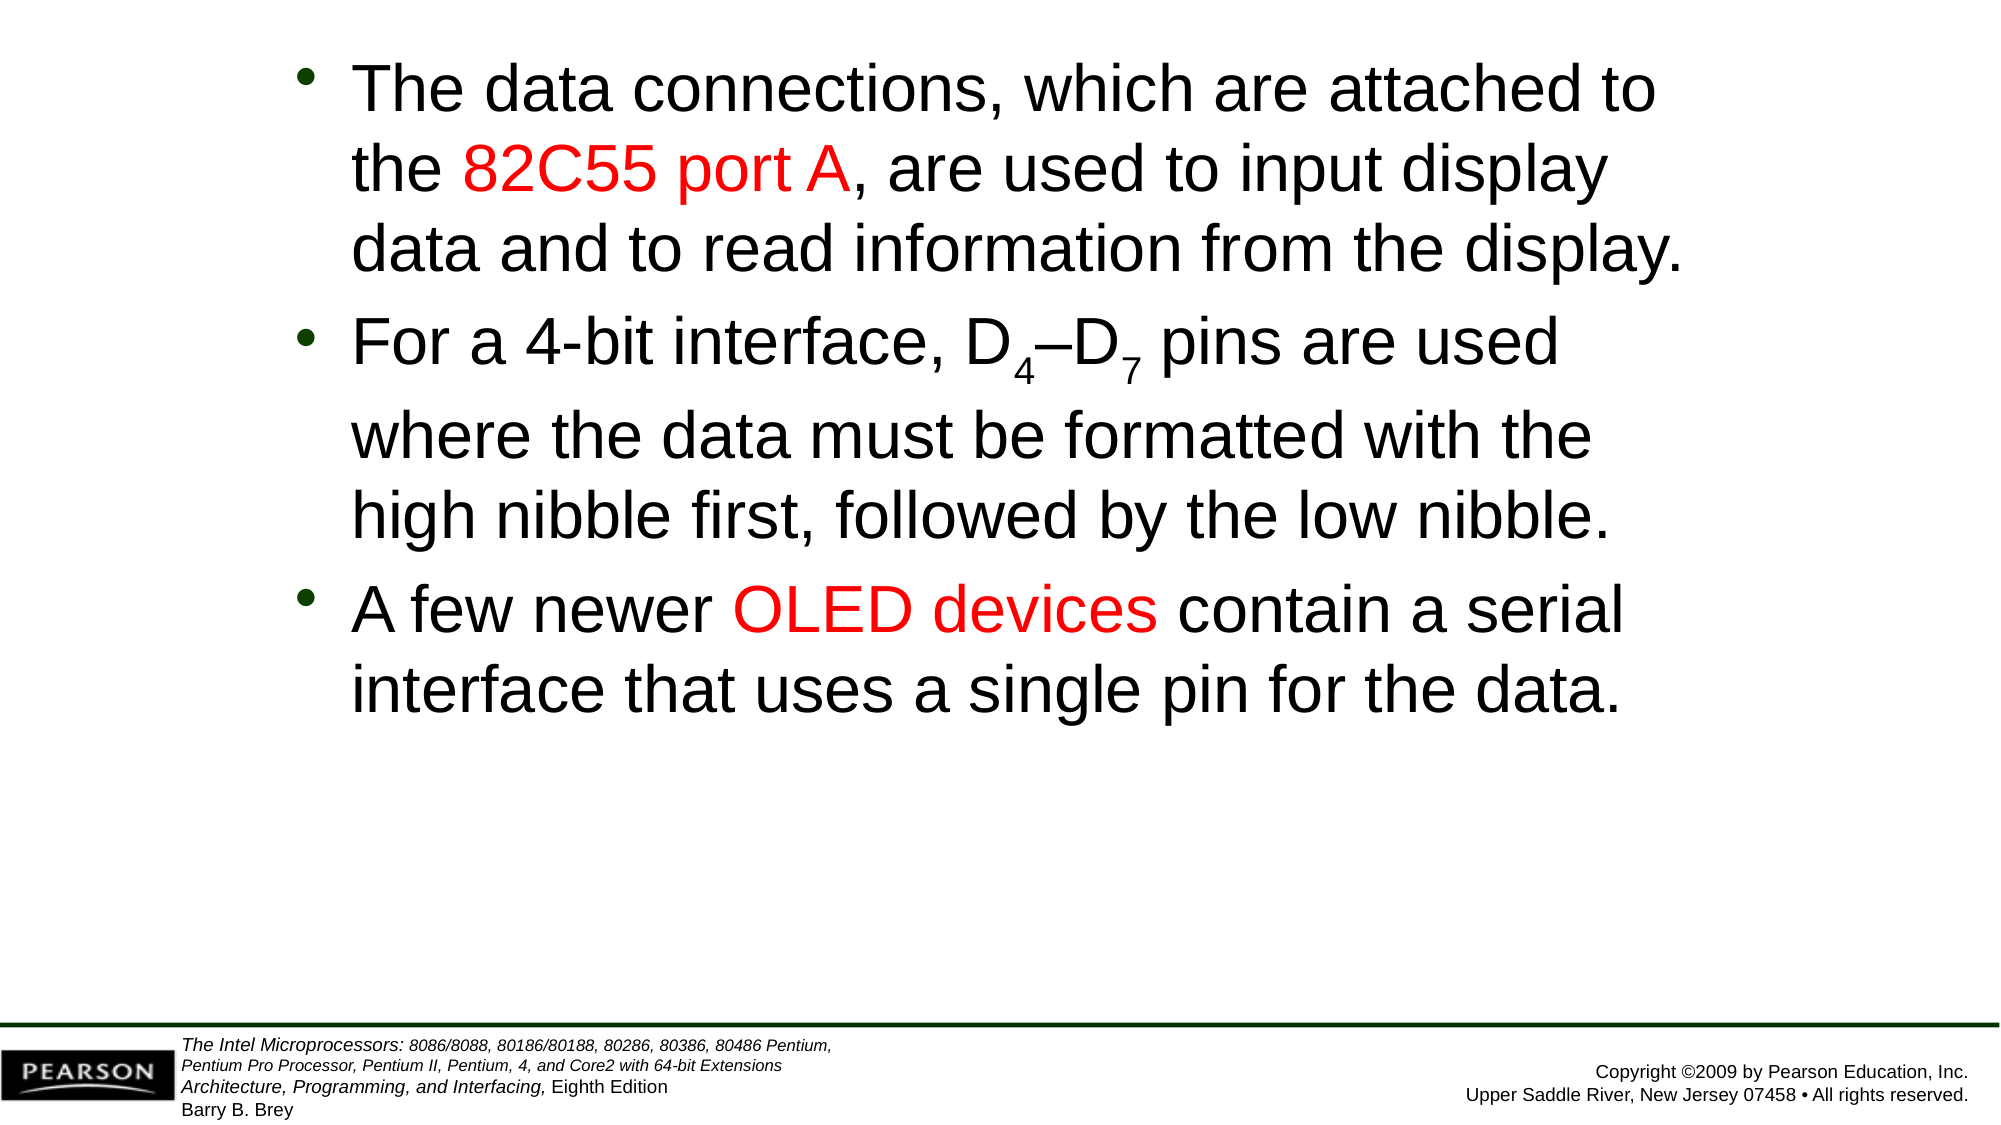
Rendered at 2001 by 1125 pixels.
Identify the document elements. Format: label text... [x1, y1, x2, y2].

picture [0, 1049, 177, 1102]
list The data connections, which are attached to the 82C55 port A, are used to input display data and to read information from the display. For a 4-bit interface, D4–D7 pins are used where the data must be formatted with the high nibble first, followed by the low nibble. A few newer OLED devices contain a serial interface that uses a single pin for the data. [279, 37, 1730, 1012]
